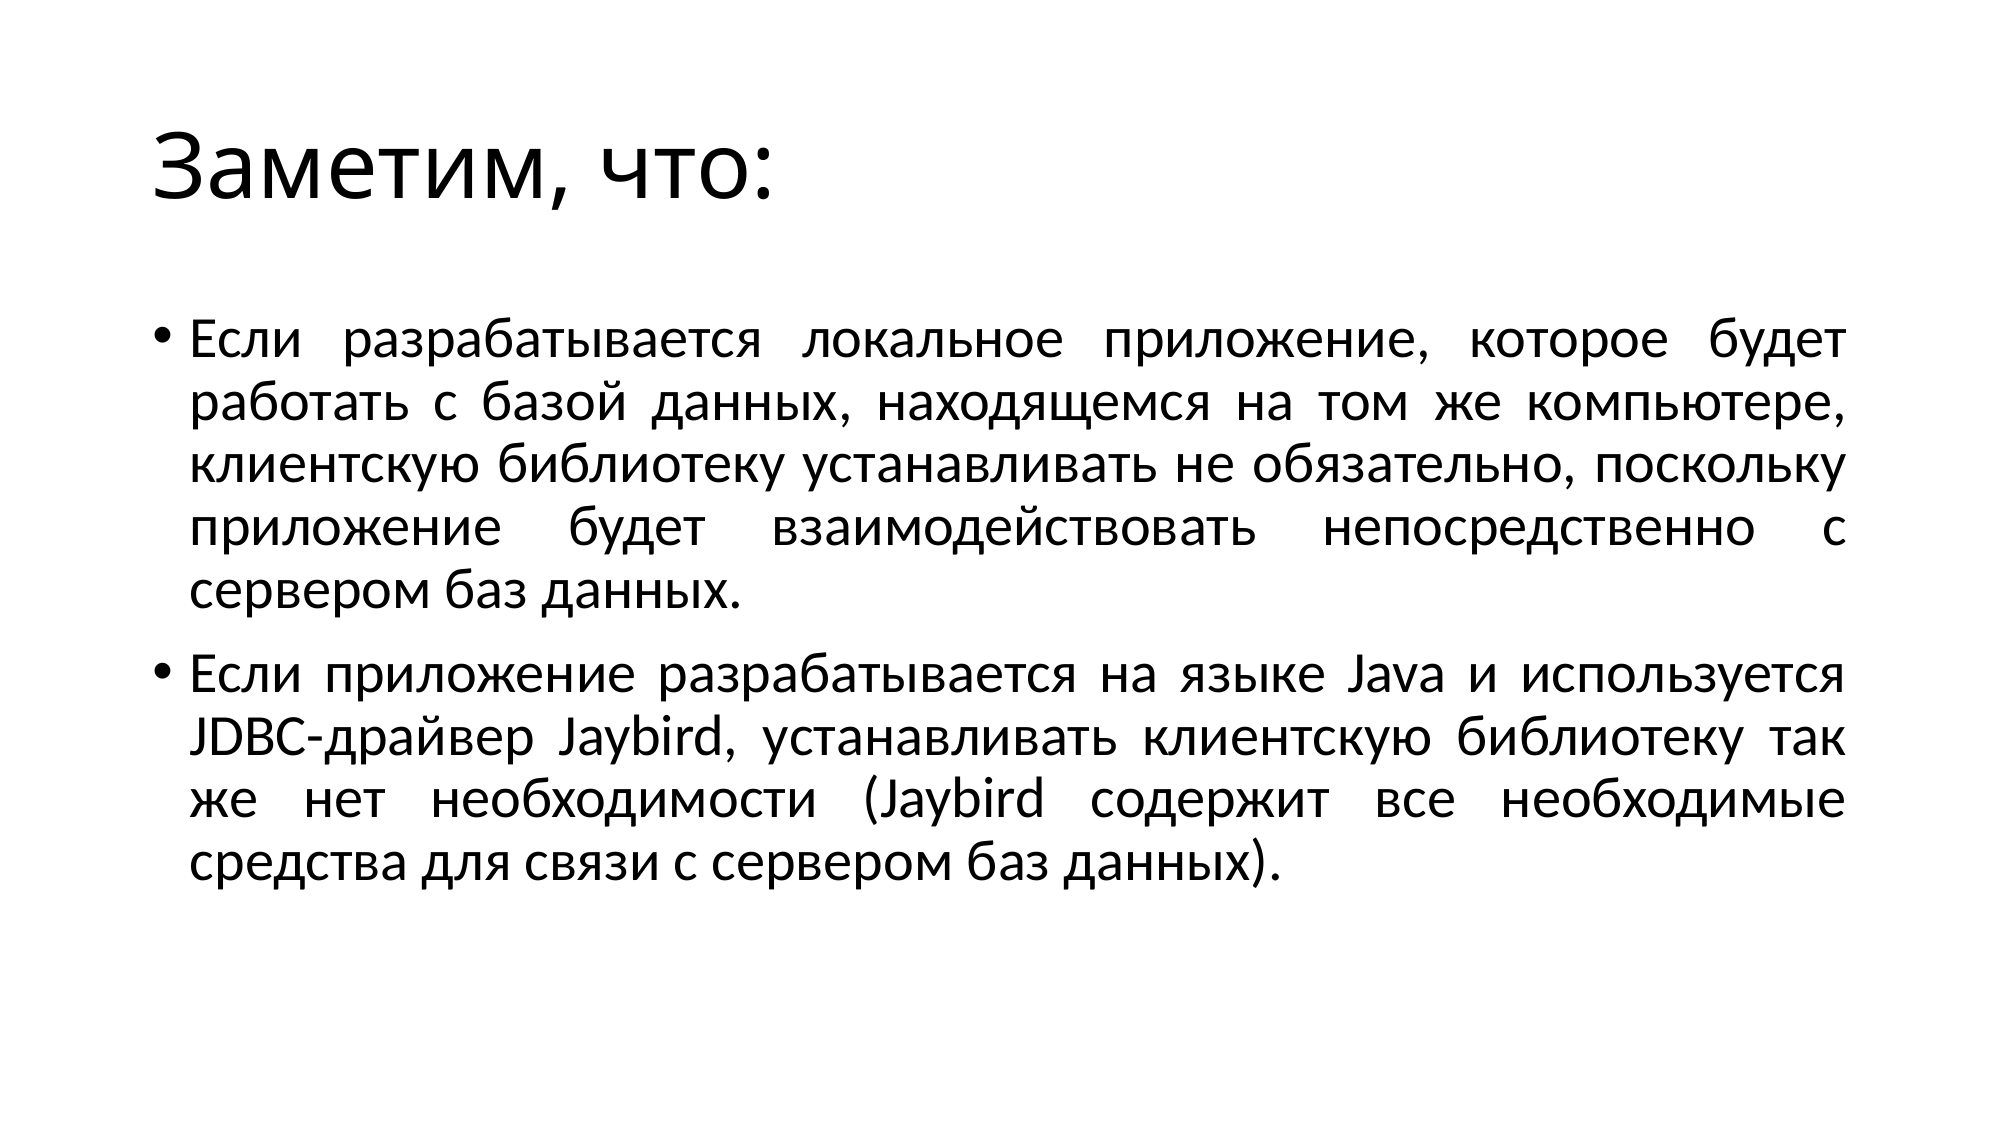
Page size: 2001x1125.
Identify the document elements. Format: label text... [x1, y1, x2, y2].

list Если разрабатывается локальное приложение, которое будет работать с базой данных, находящемся на том же компьютере, клиентскую библиотеку устанавливать не обязательно, поскольку приложение будет взаимодействовать непосредственно с сервером баз данных. Если приложение разрабатывается на языке Java и используется JDBC-драйвер Jaybird, устанавливать клиентскую библиотеку так же нет необходимости (Jaybird содержит все необходимые средства для связи с сервером баз данных). [137, 299, 1863, 1014]
title Заметим, что: [137, 59, 1863, 278]
